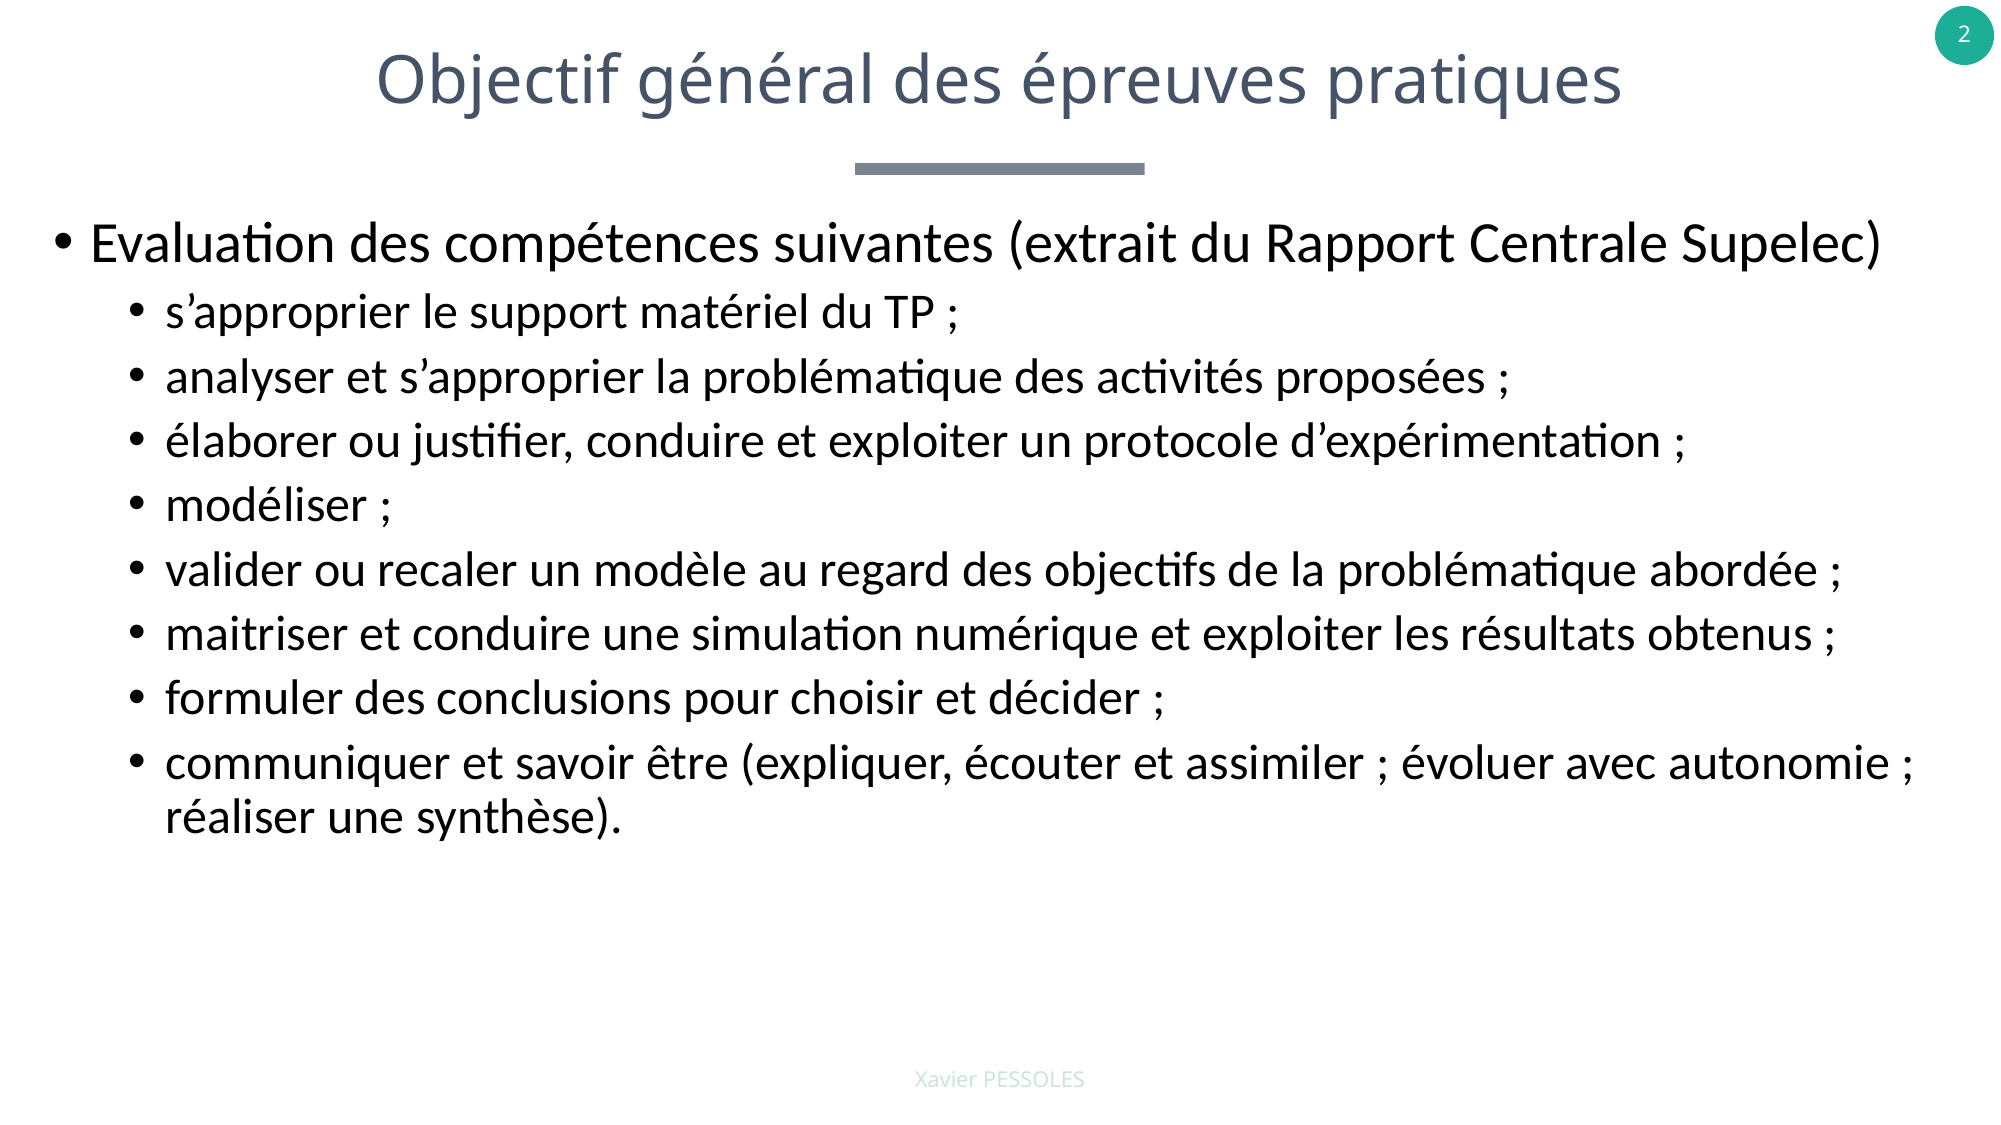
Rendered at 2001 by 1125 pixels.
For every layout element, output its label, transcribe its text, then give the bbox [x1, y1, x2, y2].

list Evaluation des compétences suivantes (extrait du Rapport Centrale Supelec) s’approprier le support matériel du TP ; analyser et s’approprier la problématique des activités proposées ; élaborer ou justifier, conduire et exploiter un protocole d’expérimentation ; modéliser ; valider ou recaler un modèle au regard des objectifs de la problématique abordée ; maitriser et conduire une simulation numérique et exploiter les résultats obtenus ; formuler des conclusions pour choisir et décider ; communiquer et savoir être (expliquer, écouter et assimiler ; évoluer avec autonomie ; réaliser une synthèse). [38, 204, 1962, 1043]
footer Xavier PESSOLES [662, 1050, 1338, 1111]
title Objectif général des épreuves pratiques [65, 0, 1935, 166]
